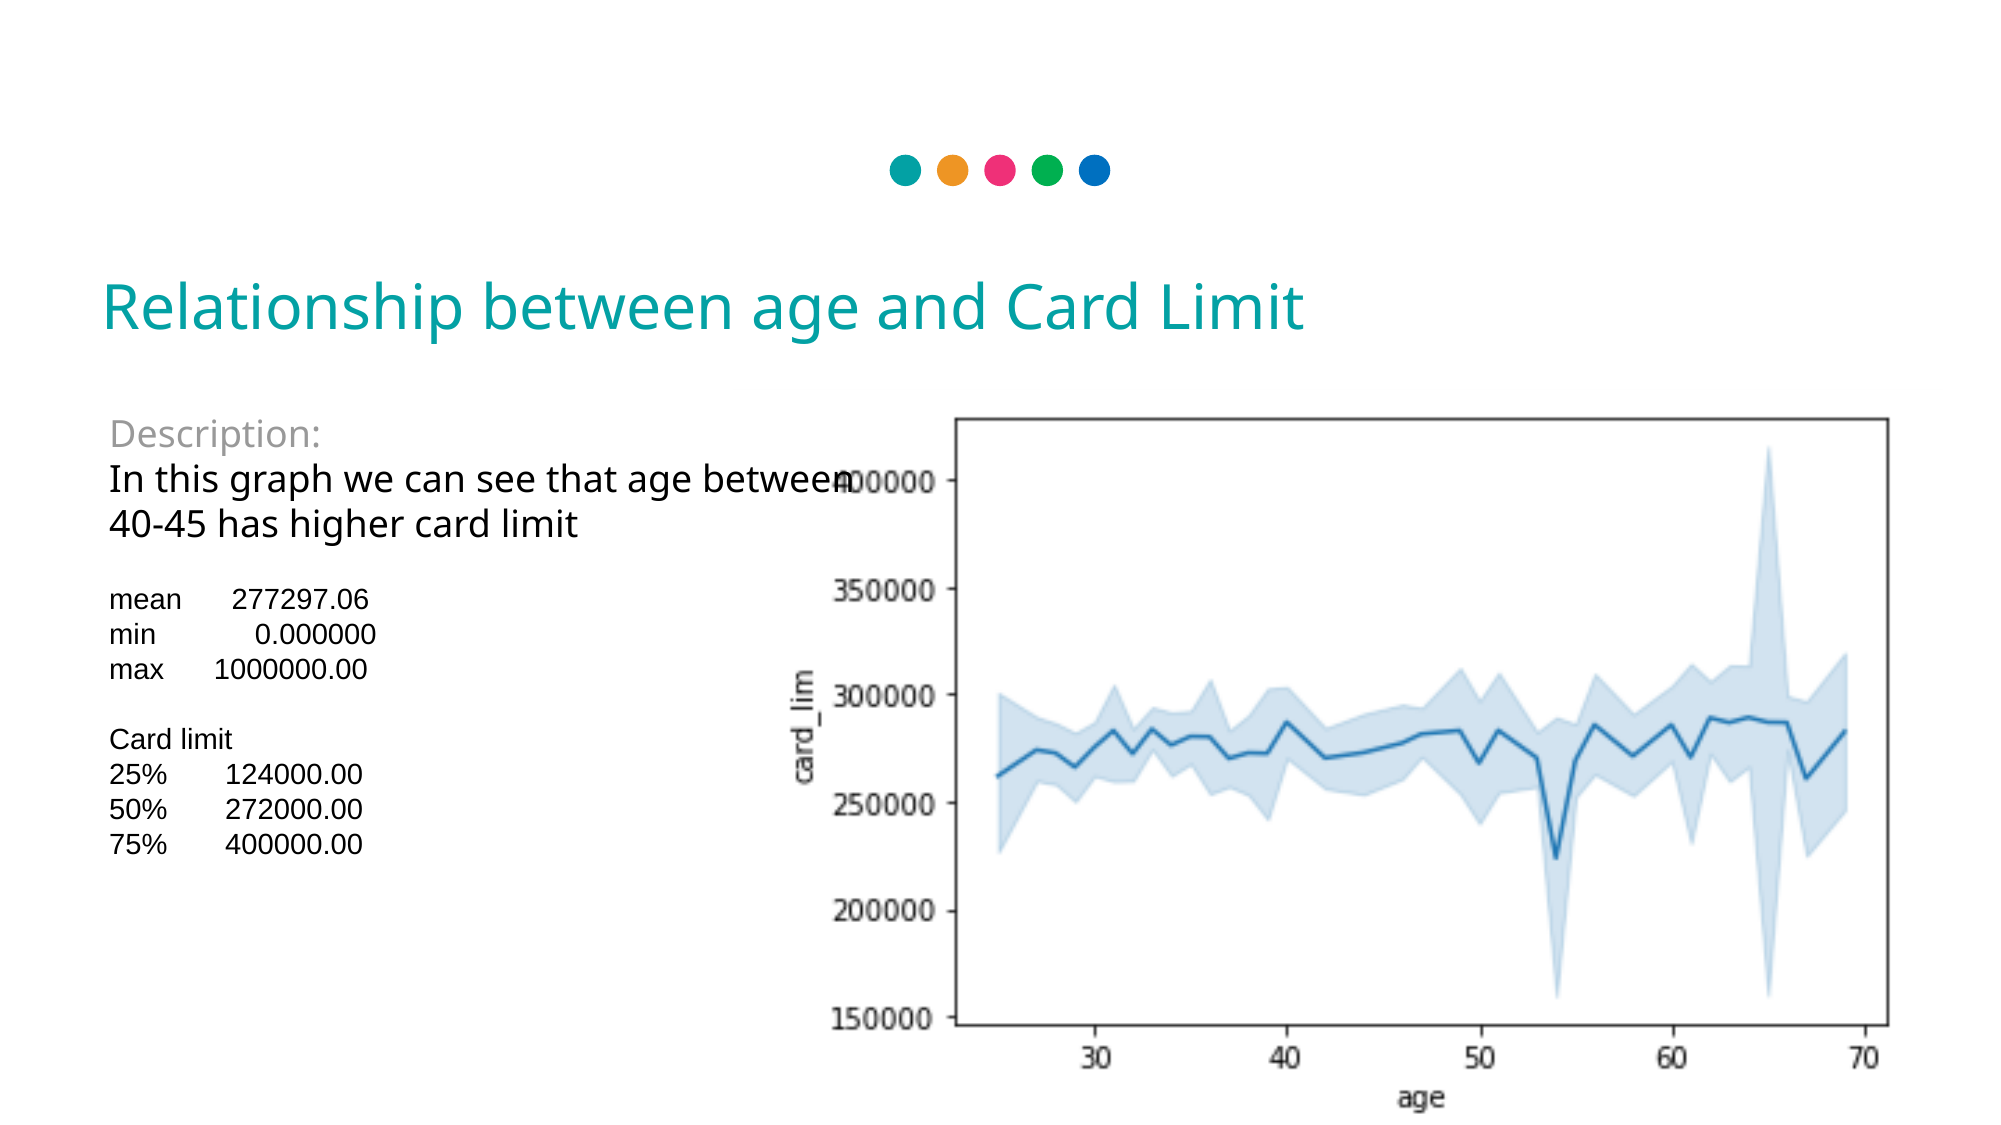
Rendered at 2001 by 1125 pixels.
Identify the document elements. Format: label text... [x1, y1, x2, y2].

text_box Relationship between age and Card Limit [86, 252, 1484, 347]
text_box Description: In this graph we can see that age between 40-45 has higher card limit mean 277297.06 min 0.000000 max 1000000.00 Card limit 25% 124000.00 50% 272000.00 75% 400000.00 [94, 388, 732, 1018]
picture [733, 388, 1943, 1125]
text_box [889, 154, 1111, 187]
